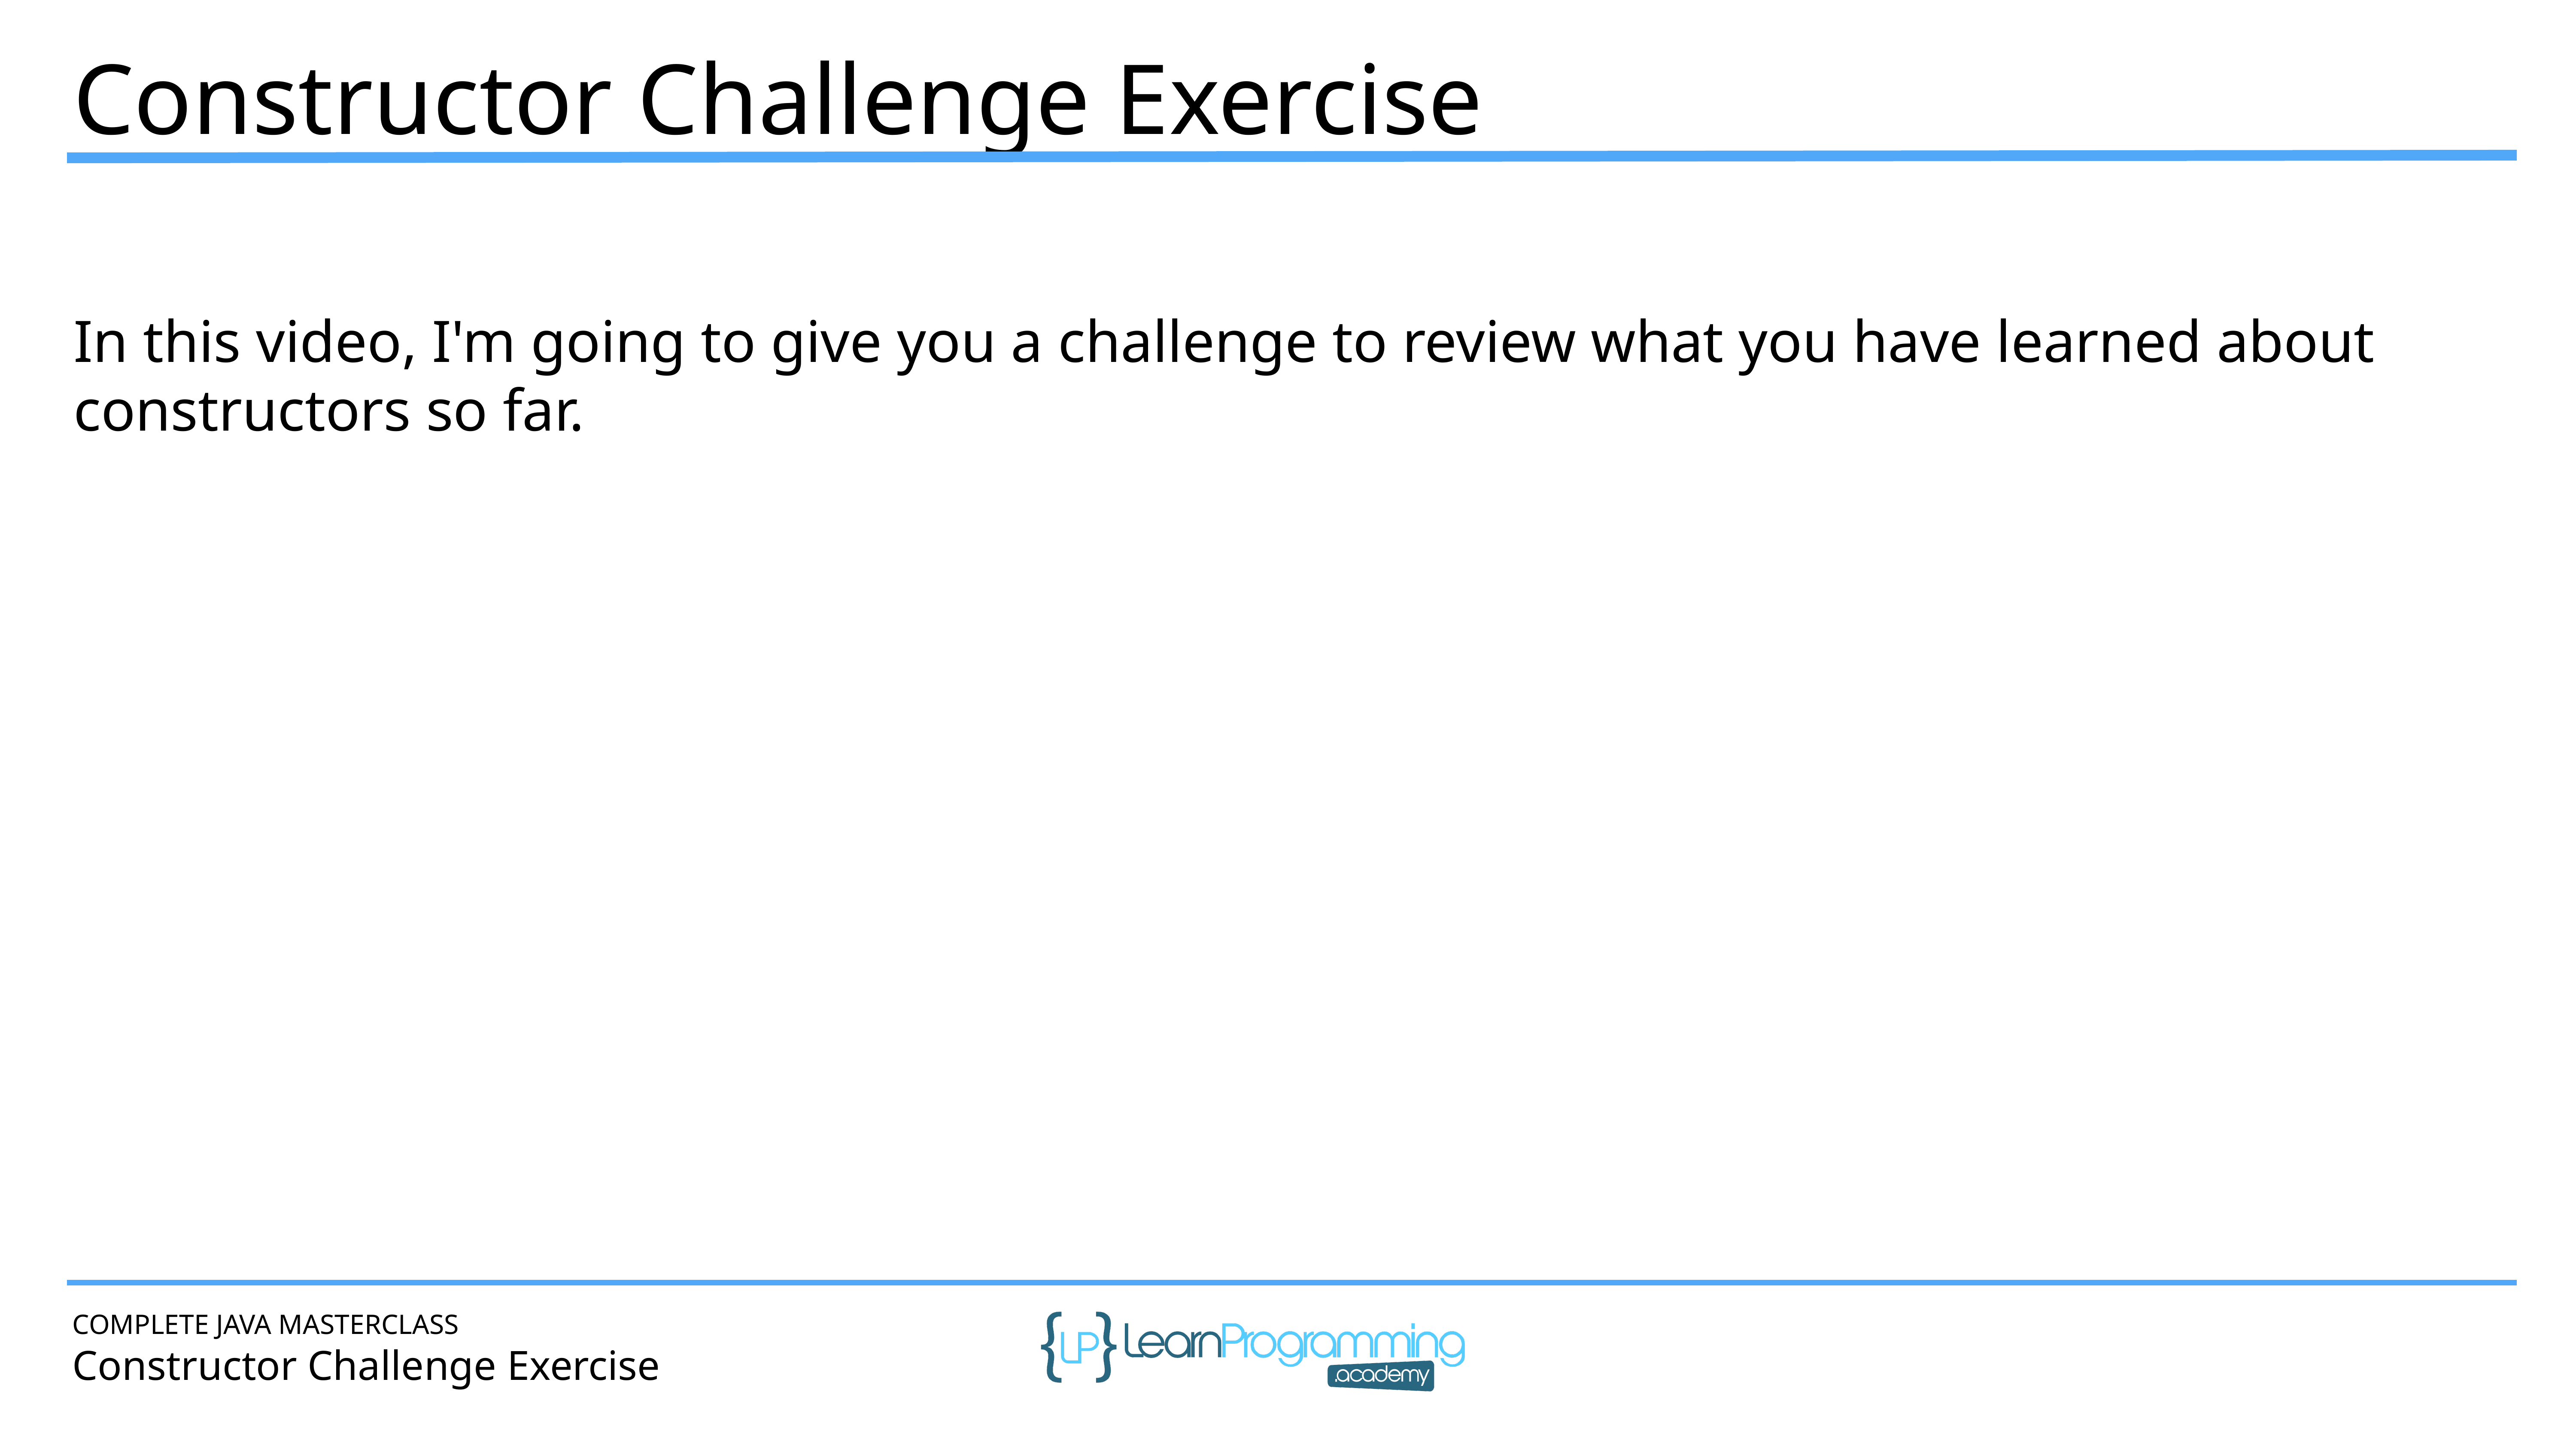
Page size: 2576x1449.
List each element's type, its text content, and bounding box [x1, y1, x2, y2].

picture [1032, 1302, 1477, 1400]
text_box Constructor Challenge Exercise [67, 32, 1489, 159]
text_box COMPLETE JAVA MASTERCLASS Constructor Challenge Exercise [67, 1302, 1030, 1394]
text_box In this video, I'm going to give you a challenge to review what you have learned about constructors so far. [67, 301, 2517, 1139]
